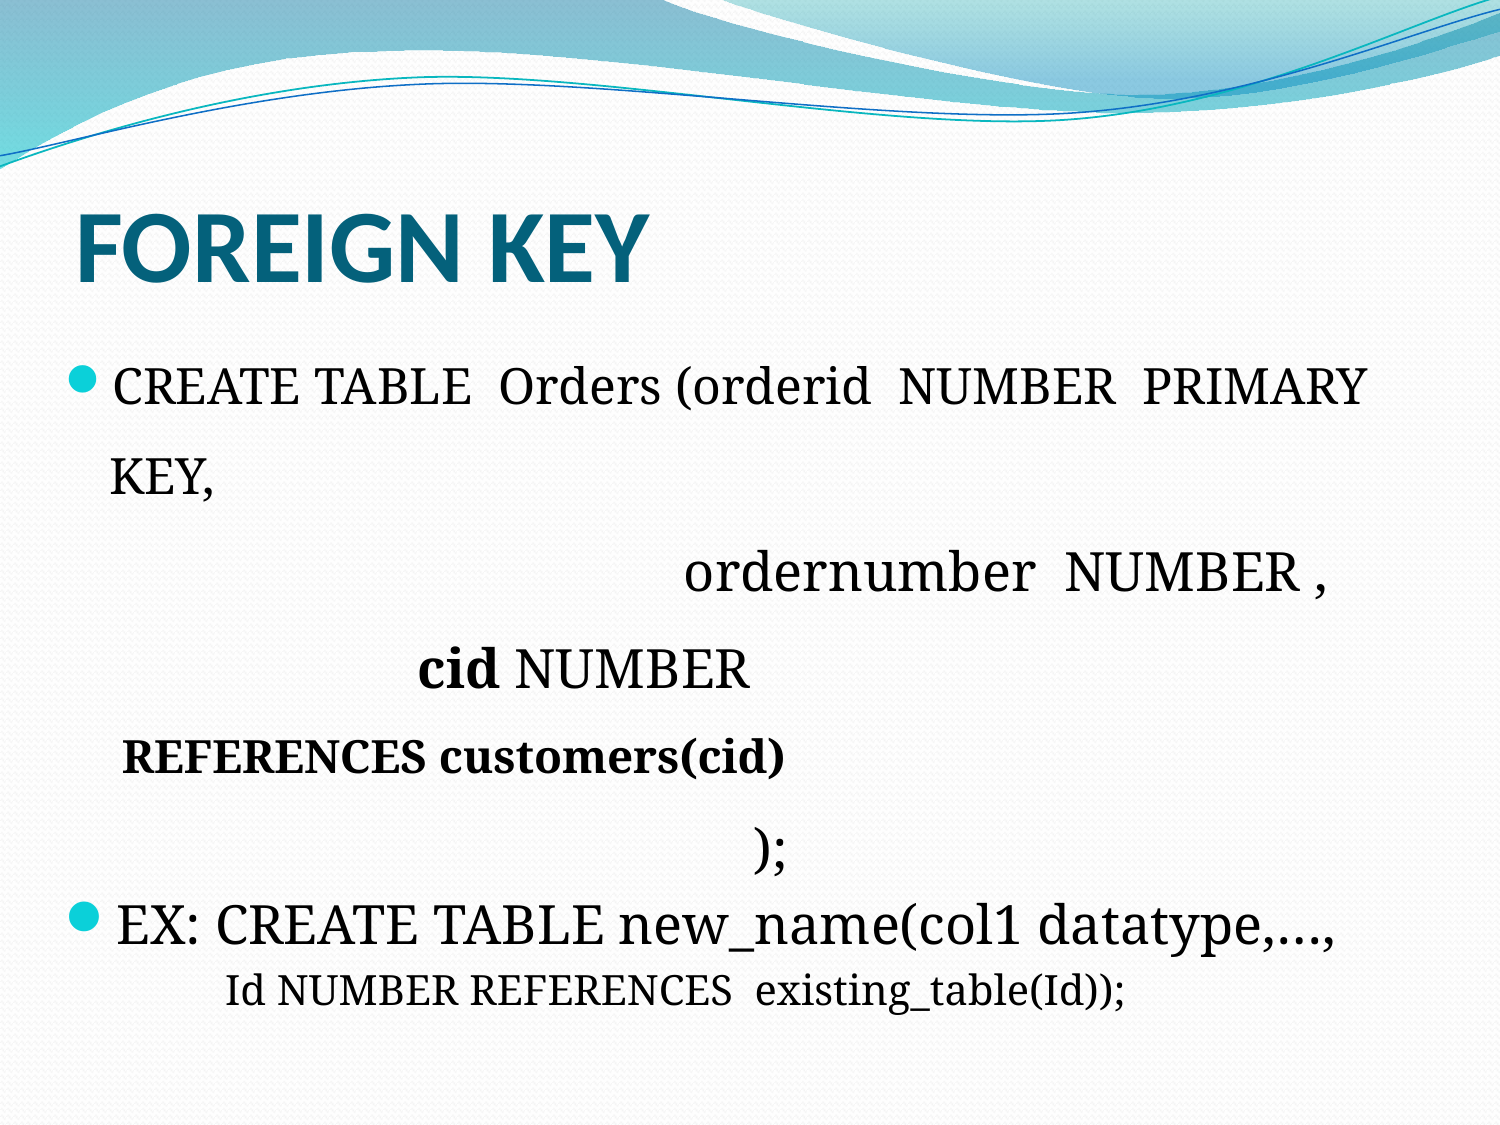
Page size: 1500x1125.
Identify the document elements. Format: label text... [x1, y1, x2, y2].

title FOREIGN KEY [75, 115, 1425, 303]
list CREATE TABLE Orders (orderid NUMBER PRIMARY KEY, ordernumber NUMBER , cid NUMBER REFERENCES customers(cid) ); EX: CREATE TABLE new_name(col1 datatype,…, Id NUMBER REFERENCES existing_table(Id)); [50, 317, 1425, 1038]
